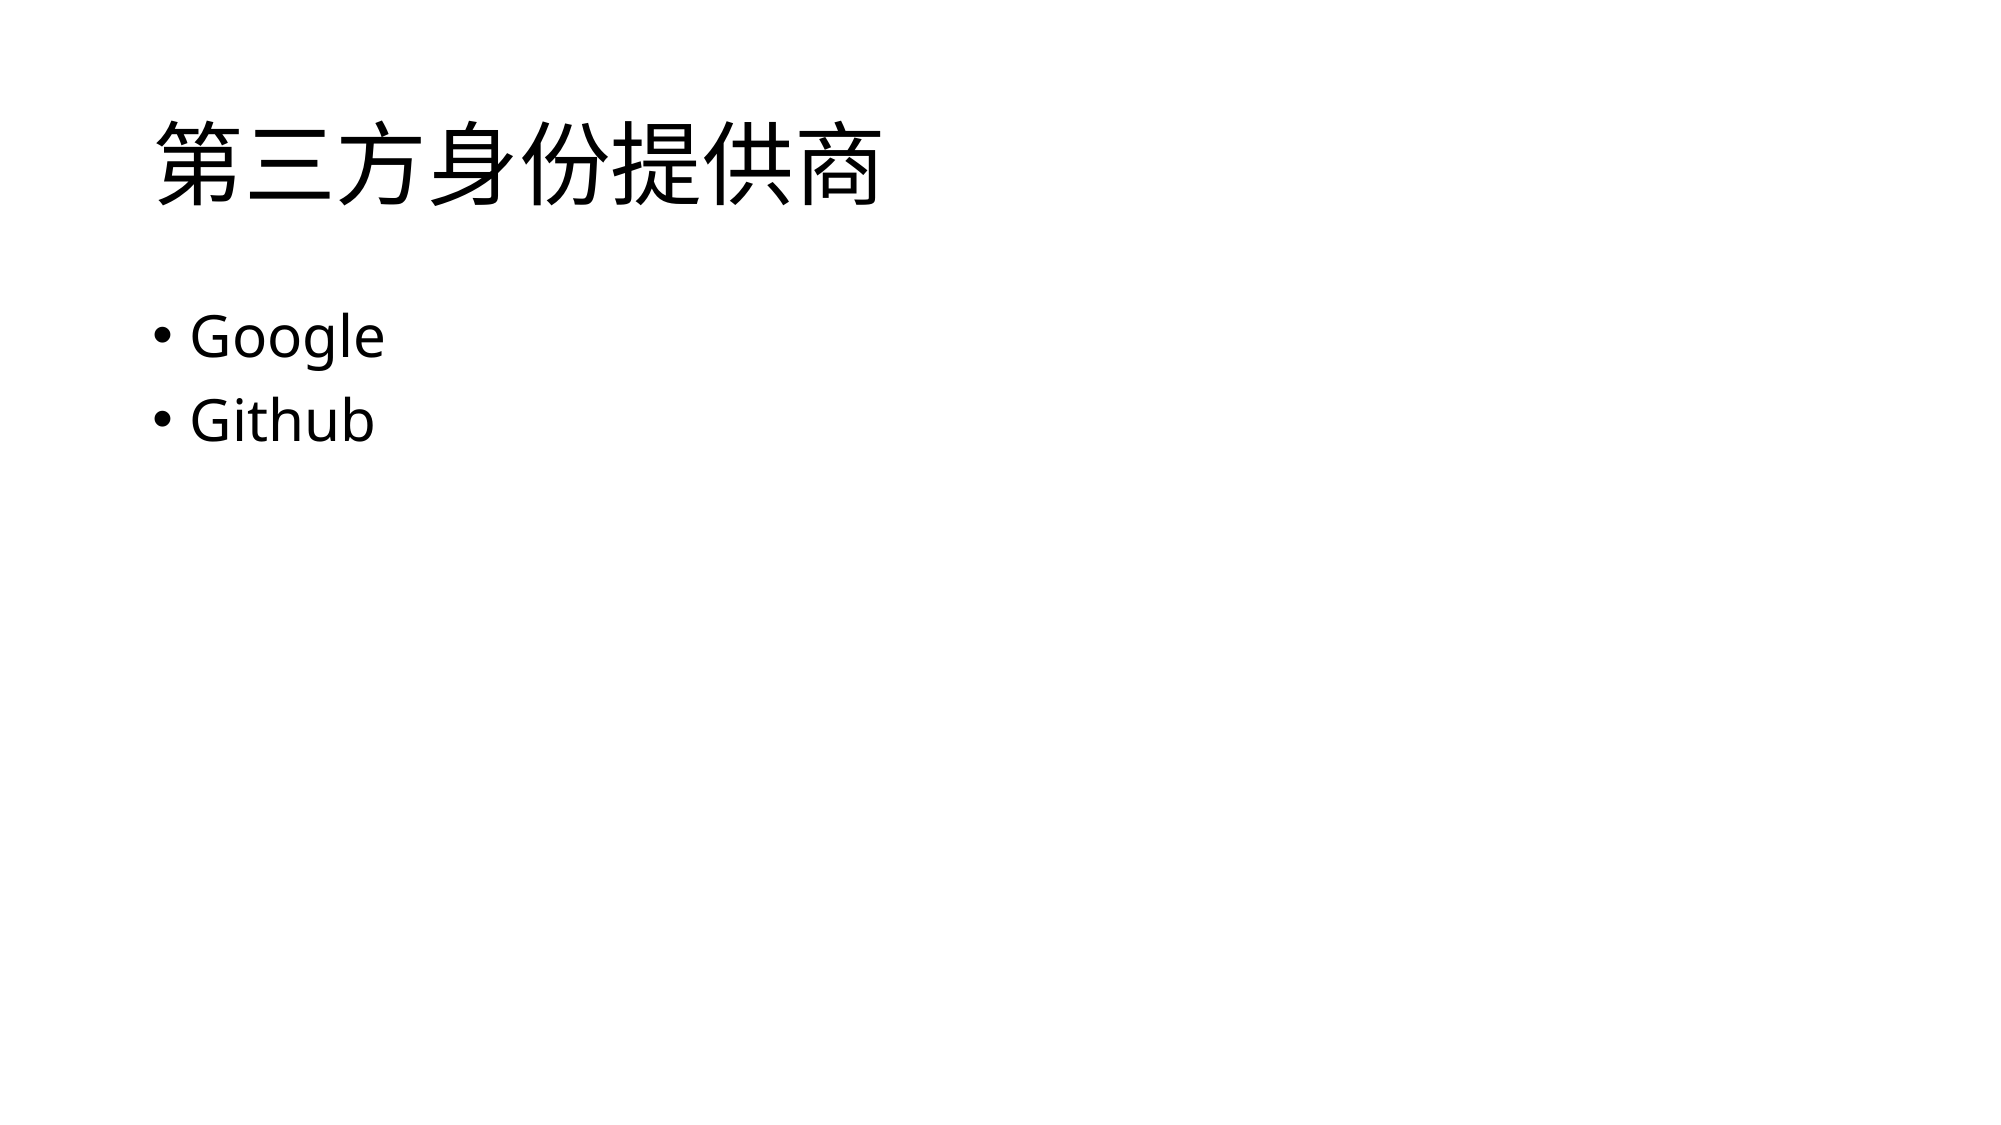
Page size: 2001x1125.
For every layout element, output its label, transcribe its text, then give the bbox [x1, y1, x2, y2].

title 第三方身份提供商 [137, 59, 1863, 278]
list Google Github [137, 299, 1863, 1014]
